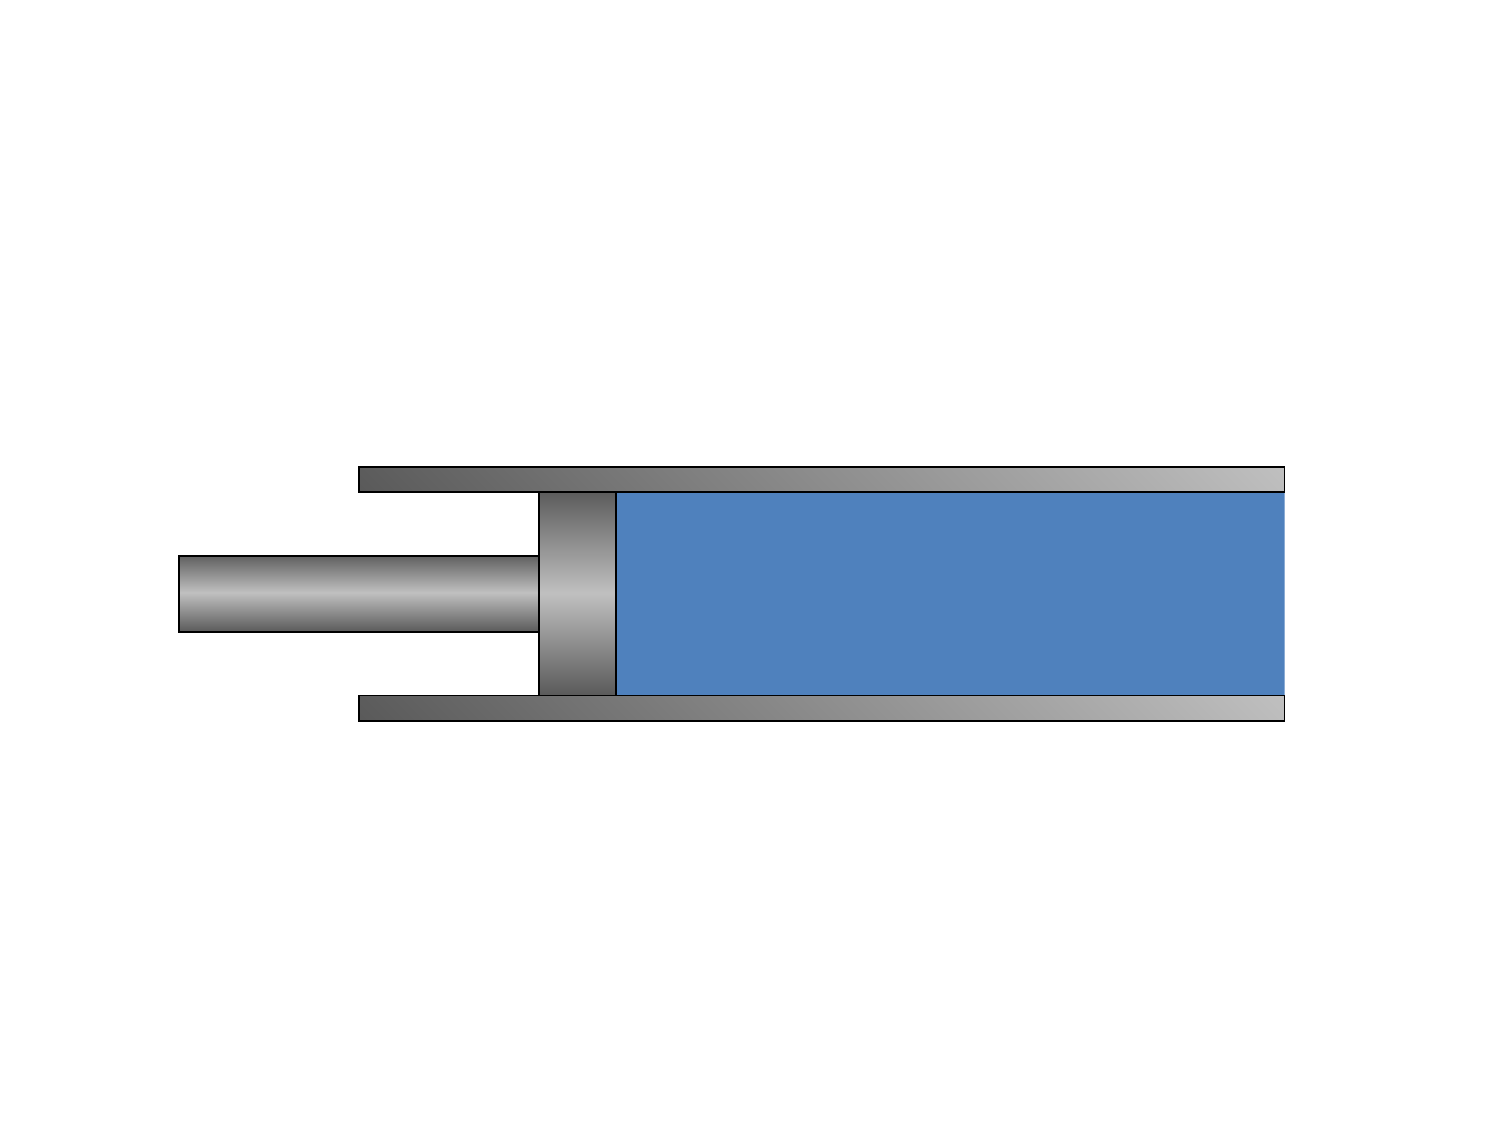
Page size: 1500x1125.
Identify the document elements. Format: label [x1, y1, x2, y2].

text_box [178, 466, 1285, 722]
